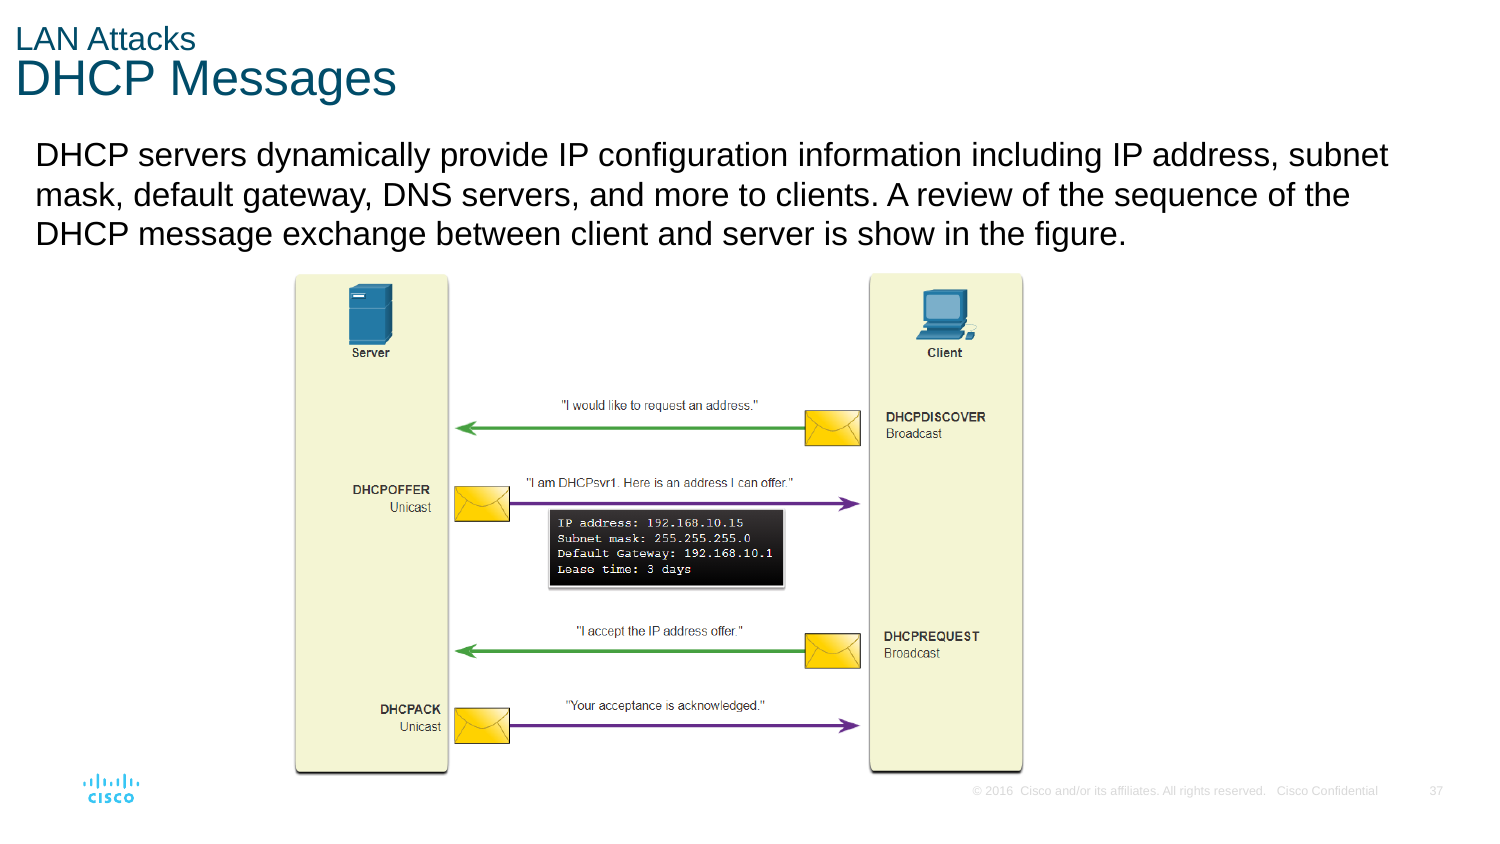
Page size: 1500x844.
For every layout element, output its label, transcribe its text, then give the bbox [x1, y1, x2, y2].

title LAN Attacks DHCP Messages [0, 5, 1369, 126]
picture [284, 262, 1032, 785]
list DHCP servers dynamically provide IP configuration information including IP address, subnet mask, default gateway, DNS servers, and more to clients. A review of the sequence of the DHCP message exchange between client and server is show in the figure. [20, 125, 1437, 249]
